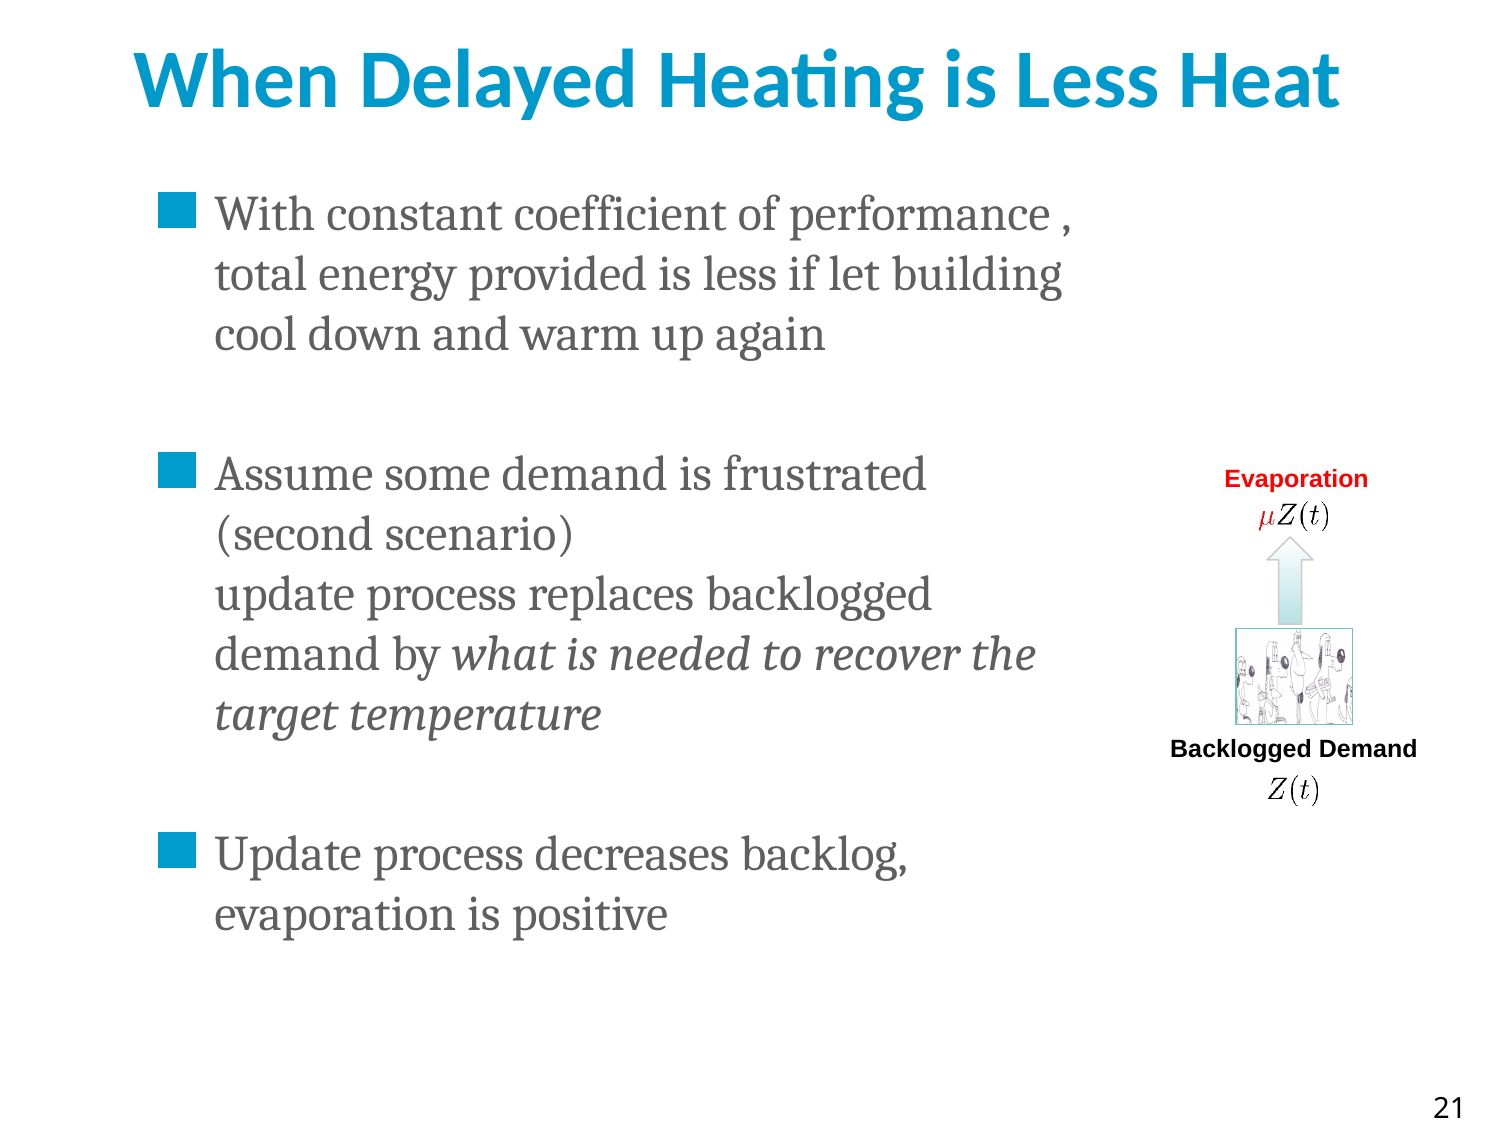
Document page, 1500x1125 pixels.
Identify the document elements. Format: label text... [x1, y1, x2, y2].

footer 21 [1399, 1082, 1500, 1125]
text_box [1154, 454, 1435, 806]
title When Delayed Heating is Less Heat [17, 0, 1460, 150]
